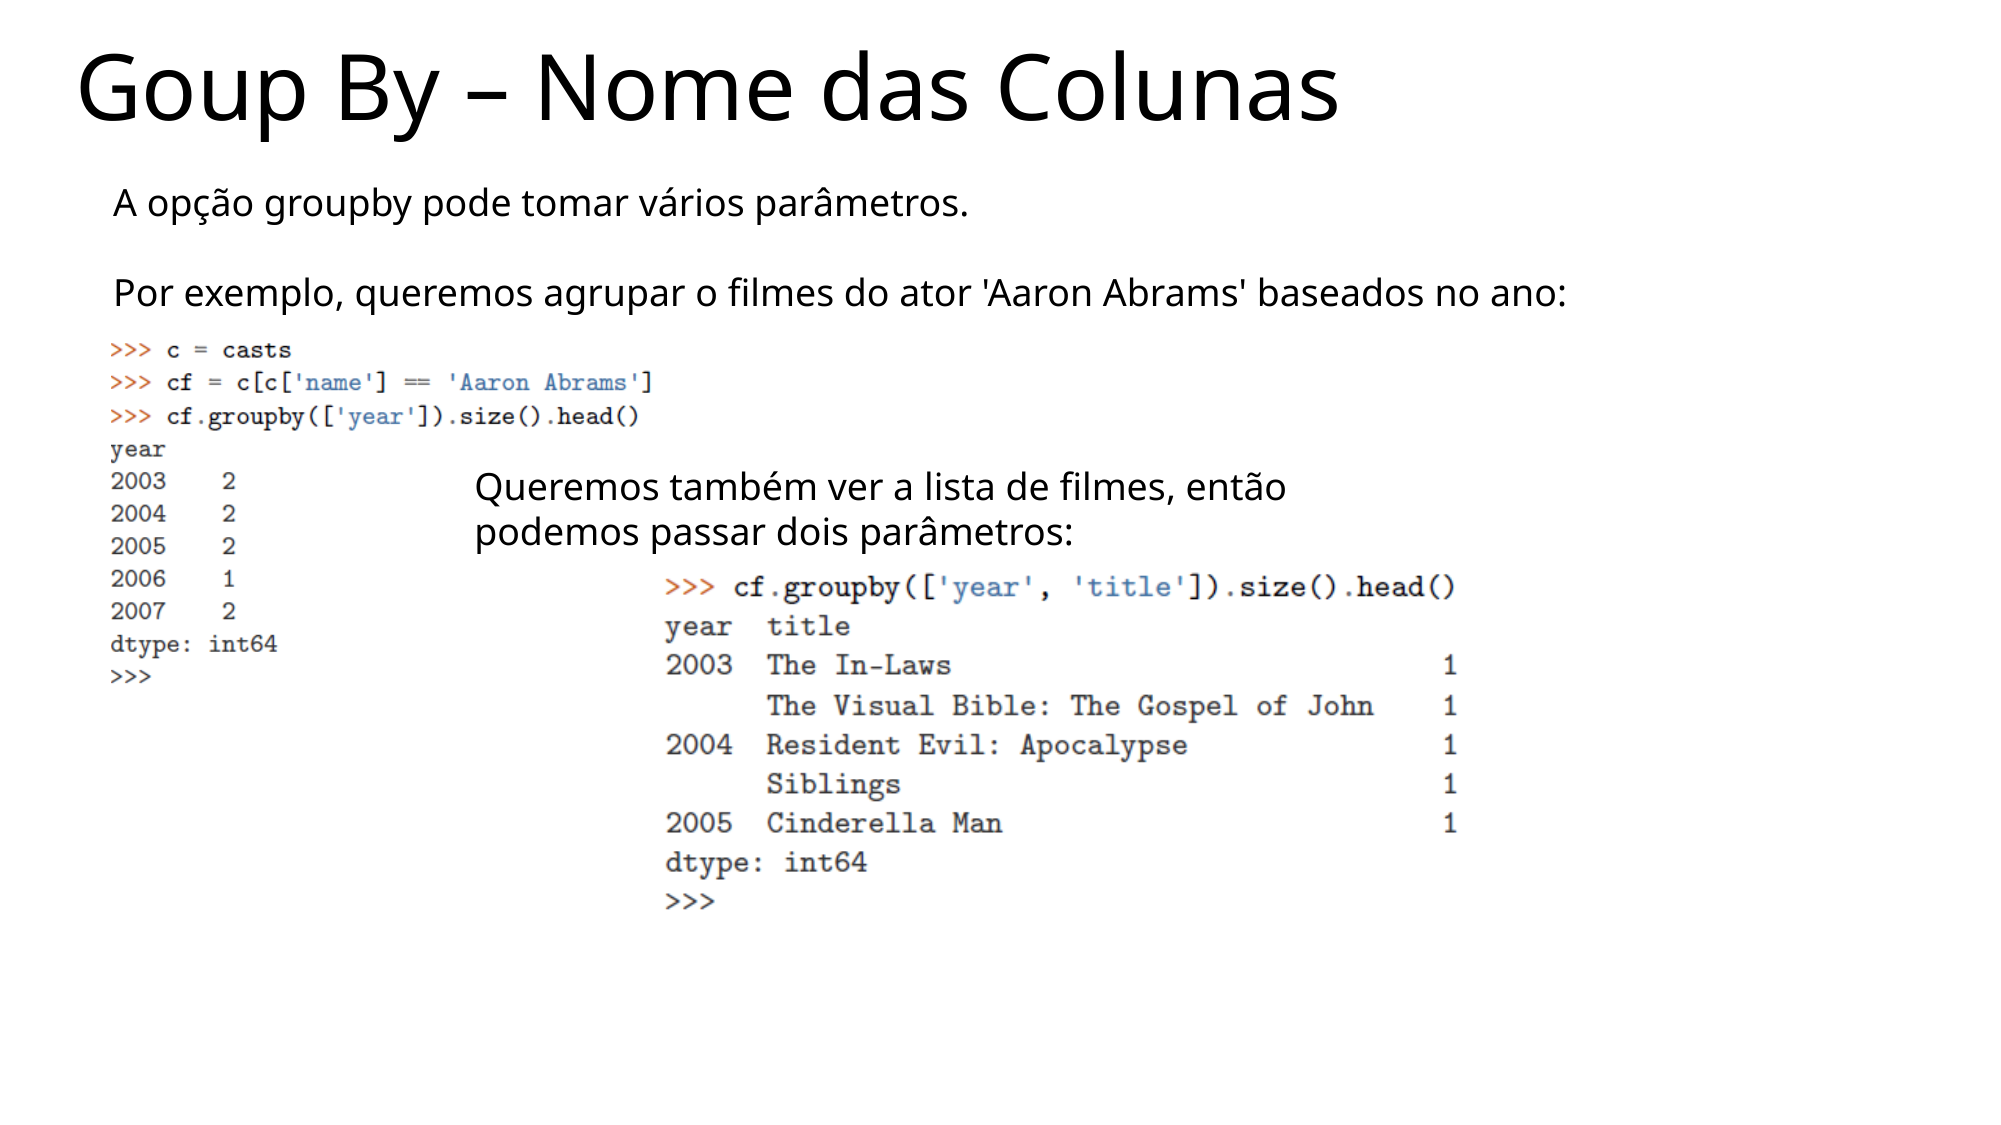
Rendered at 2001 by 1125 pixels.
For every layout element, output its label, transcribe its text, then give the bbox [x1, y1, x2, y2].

text_box A opção groupby pode tomar vários parâmetros. Por exemplo, queremos agrupar o filmes do ator 'Aaron Abrams' baseados no ano: [98, 171, 1821, 366]
text_box Queremos também ver a lista de filmes, então podemos passar dois parâmetros: [724, 455, 1460, 562]
picture [111, 333, 1541, 922]
text_box Goup By – Nome das Colunas [60, 33, 1719, 221]
